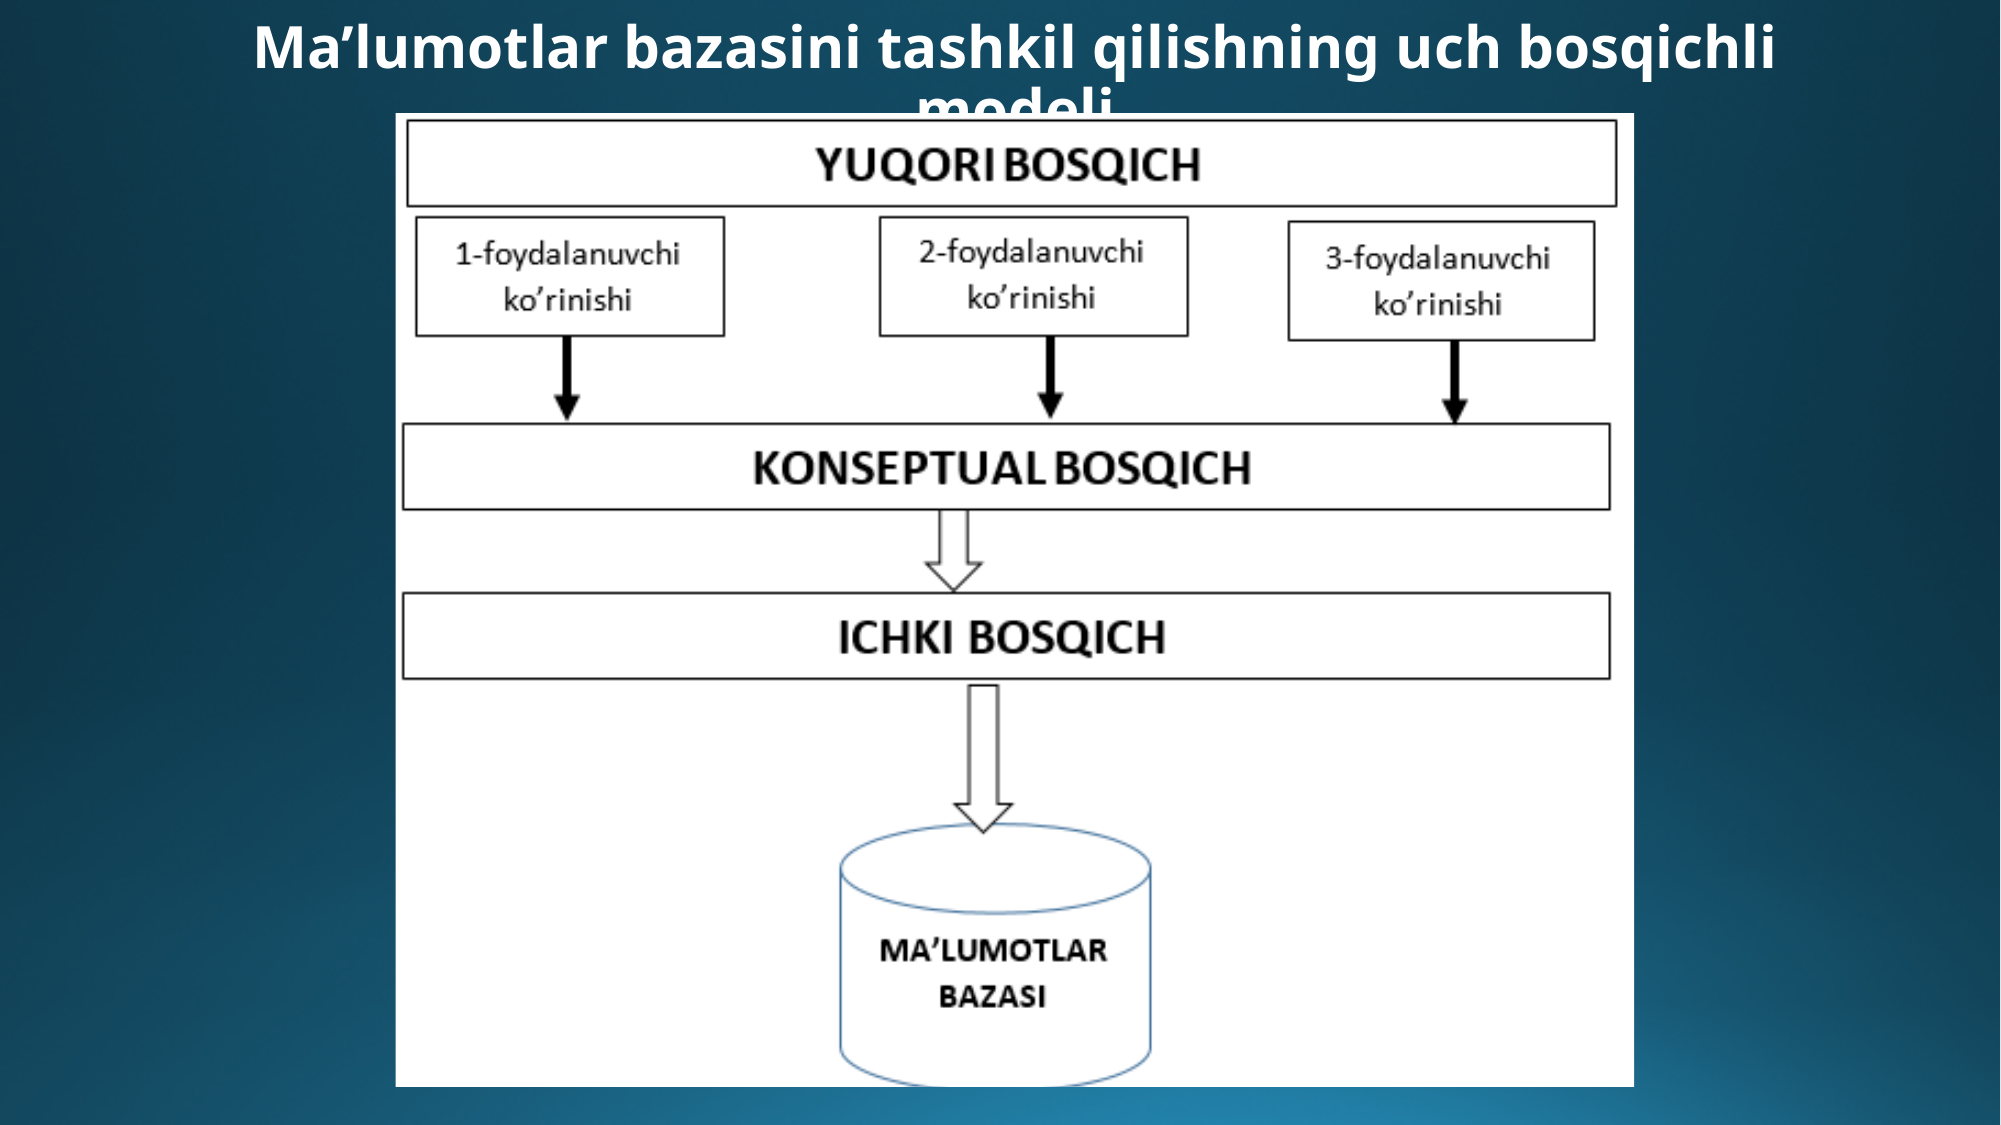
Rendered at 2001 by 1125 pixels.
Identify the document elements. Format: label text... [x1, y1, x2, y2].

title Ma’lumotlar bazasini tashkil qilishning uch bosqichli modeli [152, 29, 1878, 132]
picture [0, 0, 2001, 1125]
